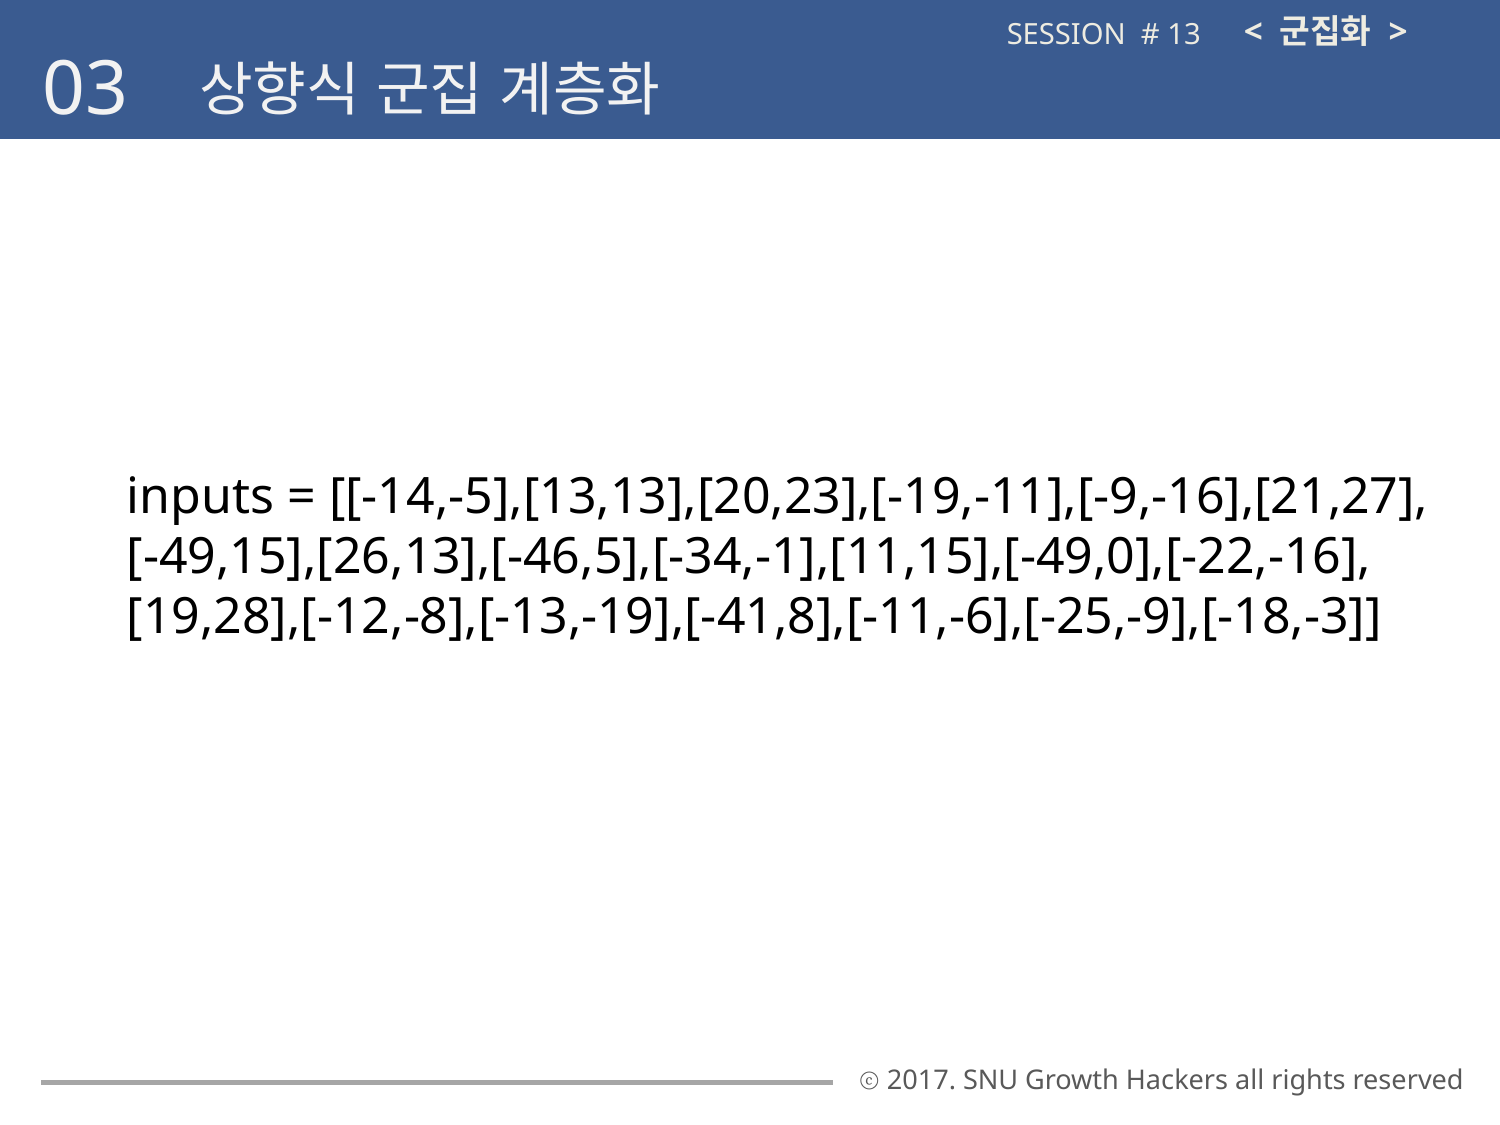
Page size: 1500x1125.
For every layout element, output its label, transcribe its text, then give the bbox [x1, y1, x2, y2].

text_box < 군집화 > [1229, 2, 1423, 58]
text_box SESSION # 13 [992, 7, 1224, 58]
text_box 03 [27, 32, 144, 138]
text_box inputs = [[-14,-5],[13,13],[20,23],[-19,-11],[-9,-16],[21,27], [-49,15],[26,13],[-46,5],[-34,-1],[11,15],[-49,0],[-22,-16], [19,28],[-12,-8],[-13,-19],[-41,8],[-11,-6],[-25,-9],[-18,-3]] [112, 456, 1444, 651]
text_box ⓒ 2017. SNU Growth Hackers all rights reserved [844, 1055, 1495, 1103]
text_box [0, 0, 1500, 139]
text_box 상향식 군집 계층화 [184, 44, 675, 130]
